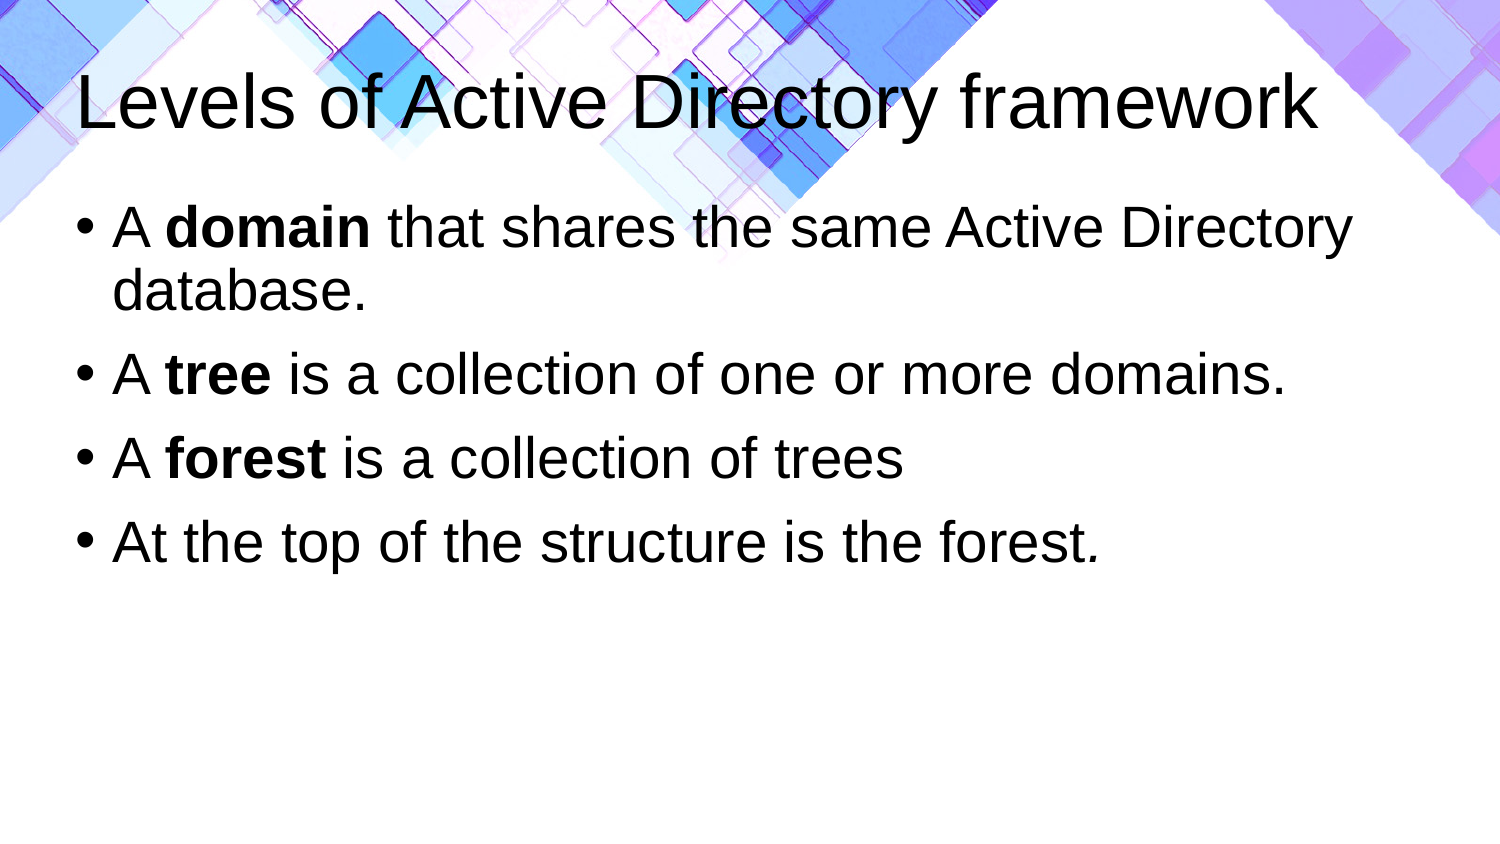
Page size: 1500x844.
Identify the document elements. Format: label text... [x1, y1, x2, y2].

list A domain that shares the same Active Directory database. A tree is a collection of one or more domains. A forest is a collection of trees At the top of the structure is the forest. [75, 197, 1425, 687]
title Levels of Active Directory framework [75, 33, 1425, 175]
picture [0, 0, 1500, 844]
